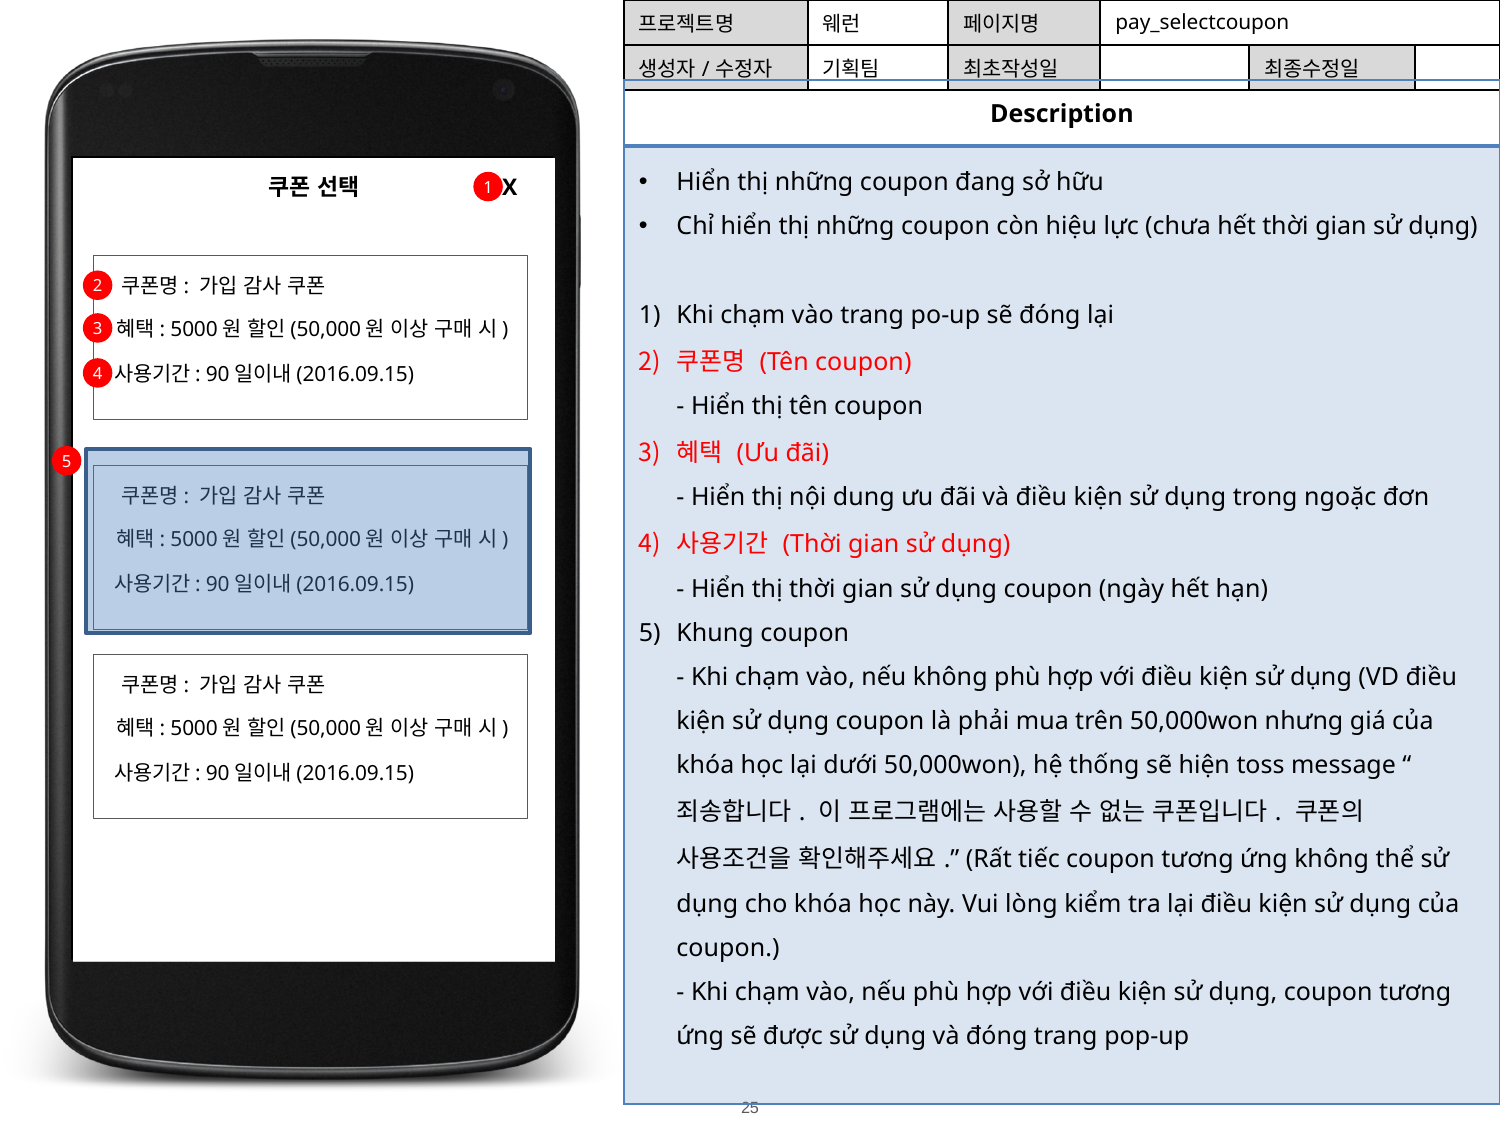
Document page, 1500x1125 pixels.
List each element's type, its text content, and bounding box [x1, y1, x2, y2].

table_cell 최종수정일 [1250, 46, 1414, 79]
text_box 2 [80, 268, 115, 303]
text_box 사용기간: 90일이내(2016.09.15) [99, 352, 429, 393]
table_header pay_selectcoupon [1101, 1, 1499, 44]
text_box 쿠폰명: 가입 감사 쿠폰 [106, 664, 340, 705]
table_header 페이지명 [949, 1, 1099, 44]
table_cell 최초작성일 [949, 46, 1099, 79]
text_box 혜택: 5000원 할인(50,000원 이상 구매 시) [101, 707, 524, 747]
text_box [68, 162, 553, 225]
table_cell [1101, 46, 1248, 79]
table_header 웨런 [809, 1, 947, 44]
text_box 5 [49, 443, 84, 478]
text_box [84, 447, 532, 635]
table_cell 생성자/수정자 [625, 46, 807, 79]
text_box 사용기간: 90일이내(2016.09.15) [99, 752, 429, 792]
table_cell [1416, 46, 1499, 79]
text_box [92, 253, 529, 421]
text_box 혜택: 5000원 할인(50,000원 이상 구매 시) [101, 307, 524, 348]
text_box 쿠폰명: 가입 감사 쿠폰 [106, 265, 340, 305]
table_header Description [625, 81, 1499, 144]
text_box 4 [80, 356, 115, 390]
text_box [92, 653, 529, 821]
table_cell Hiển thị những coupon đang sở hữu Chỉ hiển thị những coupon còn hiệu lực (chưa hết thời gian sử dụng) Khi chạm vào trang po-up sẽ đóng lại 쿠폰명 (Tên coupon) - Hiển thị tên coupon 혜택 (Ưu đãi) - Hiển thị nội dung ưu đãi và điều kiện sử dụng trong ngoặc đơn 사용기간 (Thời gian sử dụng) - Hiển thị thời gian sử dụng coupon (ngày hết hạn) Khung coupon - Khi chạm vào, nếu không phù hợp với điều kiện sử dụng (VD điều kiện sử dụng coupon là phải mua trên 50,000won nhưng giá của khóa học lại dưới 50,000won), hệ thống sẽ hiện toss message “죄송합니다. 이 프로그램에는 사용할 수 없는 쿠폰입니다. 쿠폰의 사용조건을 확인해주세요.” (Rất tiếc coupon tương ứng không thể sử dụng cho khóa học này. Vui lòng kiểm tra lại điều kiện sử dụng của coupon.) - Khi chạm vào, nếu phù hợp với điều kiện sử dụng, coupon tương ứng sẽ được sử dụng và đóng trang pop-up [625, 148, 1499, 1103]
picture [0, 0, 624, 1125]
text_box 3 [80, 311, 115, 345]
text_box 쿠폰 선택 X [253, 165, 551, 208]
text_box 1 [471, 169, 505, 204]
table_header 프로젝트명 [625, 1, 807, 44]
table_cell 기획팀 [809, 46, 947, 79]
